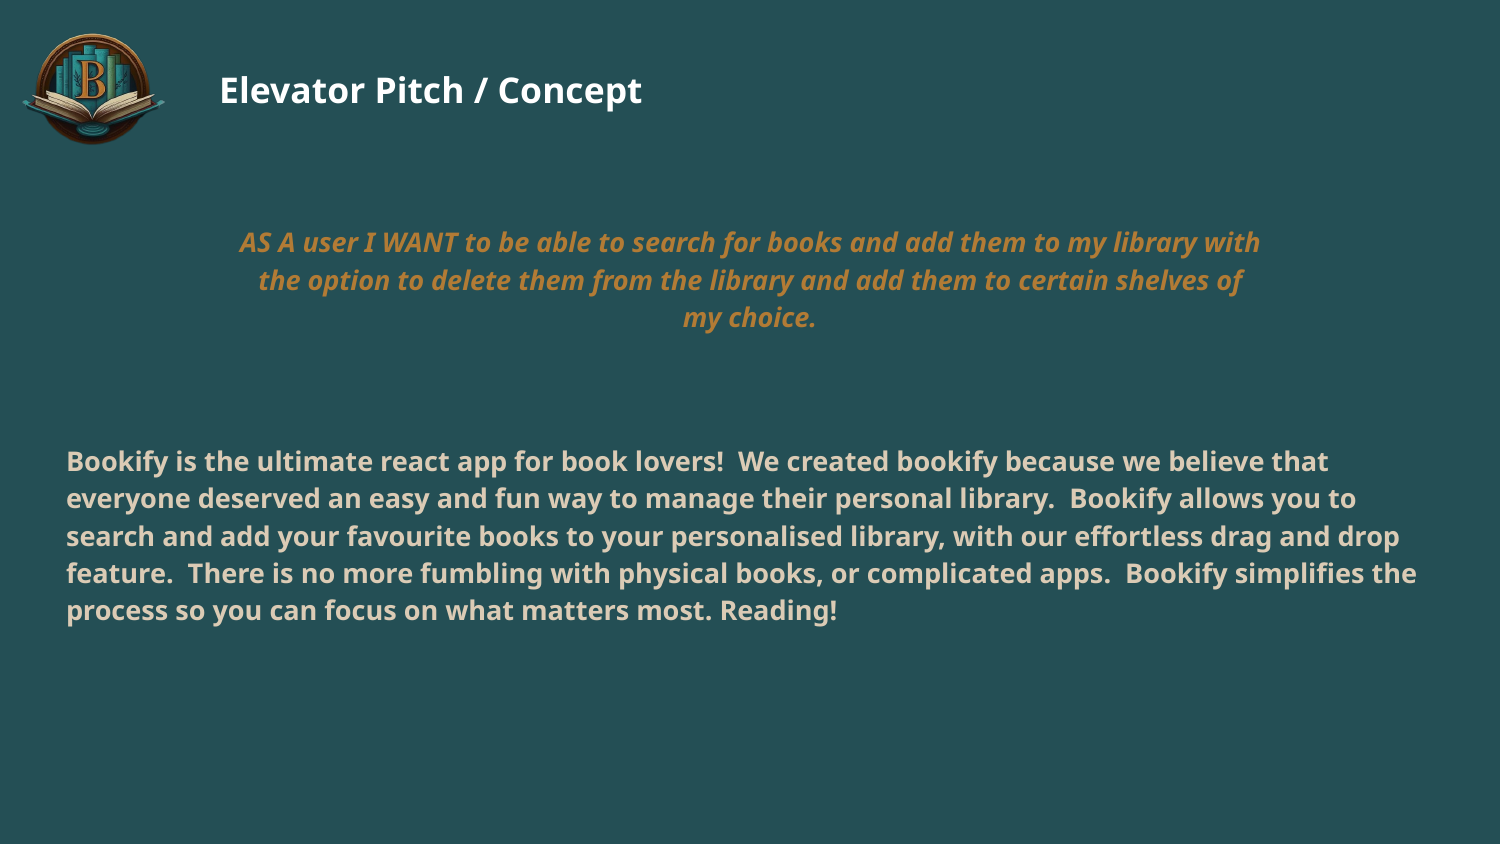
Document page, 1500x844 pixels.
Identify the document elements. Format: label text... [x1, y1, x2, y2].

text_box Elevator Pitch / Concept [204, 52, 705, 126]
picture [21, 24, 165, 155]
text_box AS A user I WANT to be able to search for books and add them to my library with the option to delete them from the library and add them to certain shelves of my choice. [223, 206, 1277, 348]
list Bookify is the ultimate react app for book lovers! We created bookify because we believe that everyone deserved an easy and fun way to manage their personal library. Bookify allows you to search and add your favourite books to your personalised library, with our effortless drag and drop feature. There is no more fumbling with physical books, or complicated apps. Bookify simplifies the process so you can focus on what matters most. Reading! [51, 424, 1449, 729]
